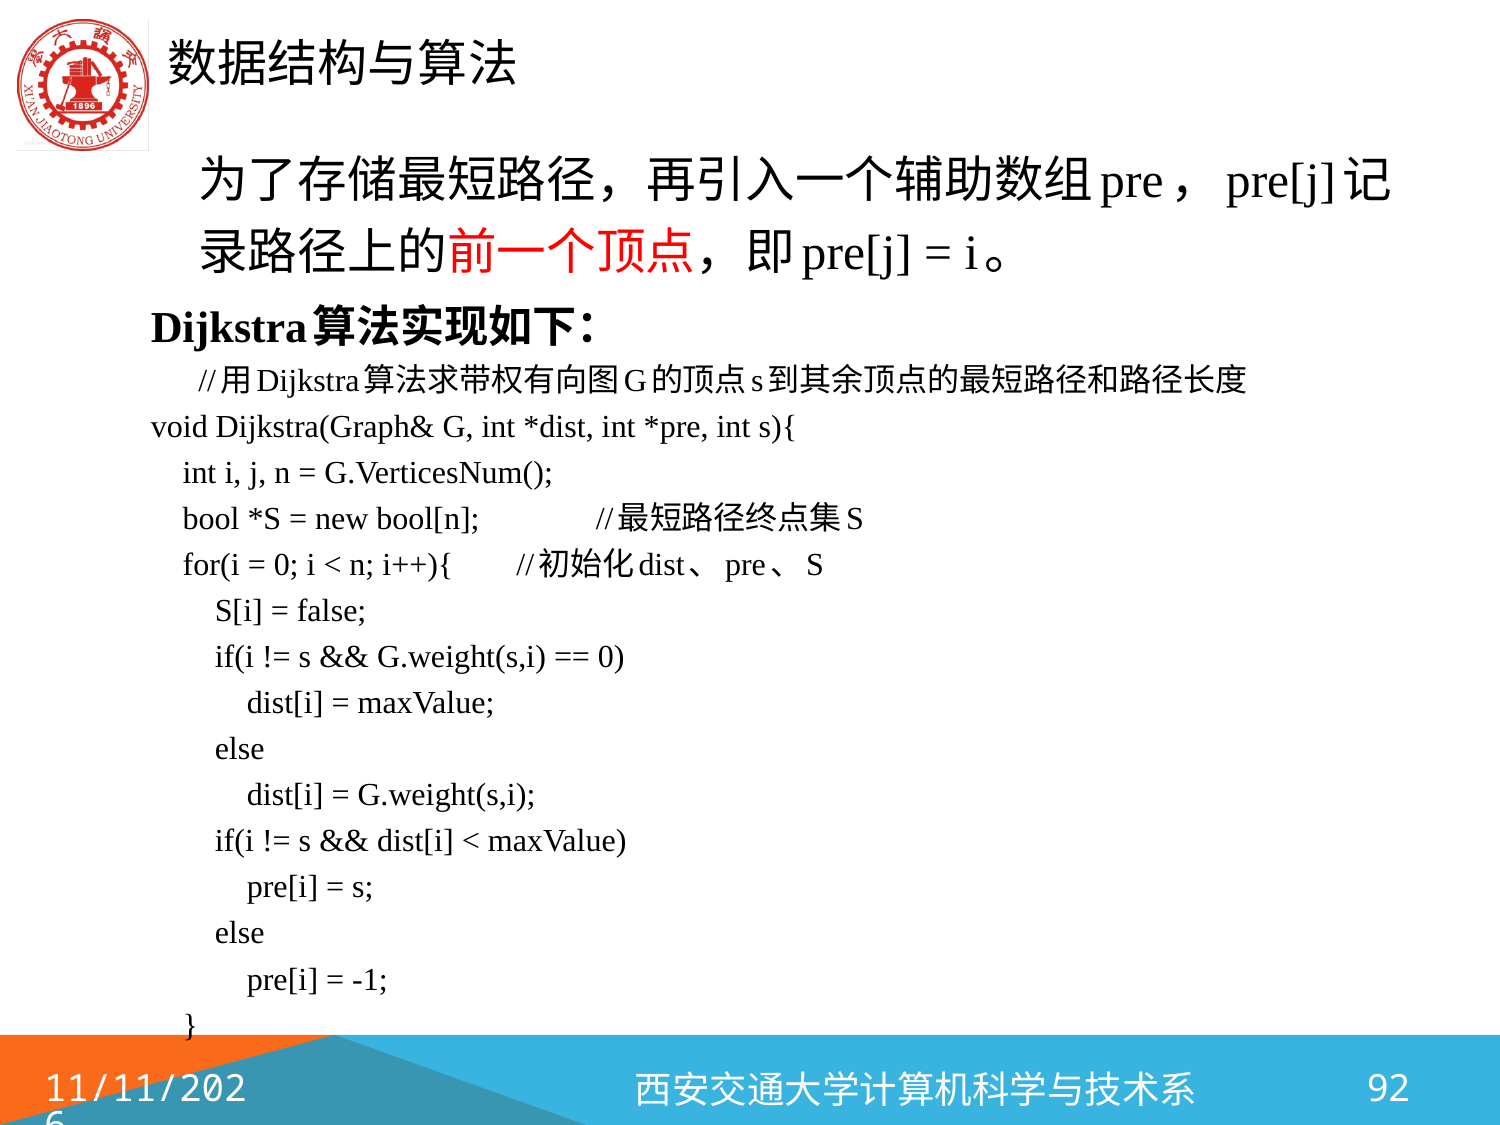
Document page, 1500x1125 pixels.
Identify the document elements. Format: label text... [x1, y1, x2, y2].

list 为了存储最短路径，再引入一个辅助数组pre，pre[j]记录路径上的前一个顶点，即pre[j] = i。 Dijkstra算法实现如下： //用Dijkstra算法求带权有向图G的顶点s到其余顶点的最短路径和路径长度 void Dijkstra(Graph& G, int *dist, int *pre, int s){ int i, j, n = G.VerticesNum(); bool *S = new bool[n]; //最短路径终点集S for(i = 0; i < n; i++){ //初始化dist、pre、S S[i] = false; if(i != s && G.weight(s,i) == 0) dist[i] = maxValue; else dist[i] = G.weight(s,i); if(i != s && dist[i] < maxValue) pre[i] = s; else pre[i] = -1; } [135, 128, 1430, 1067]
picture [17, 19, 149, 151]
